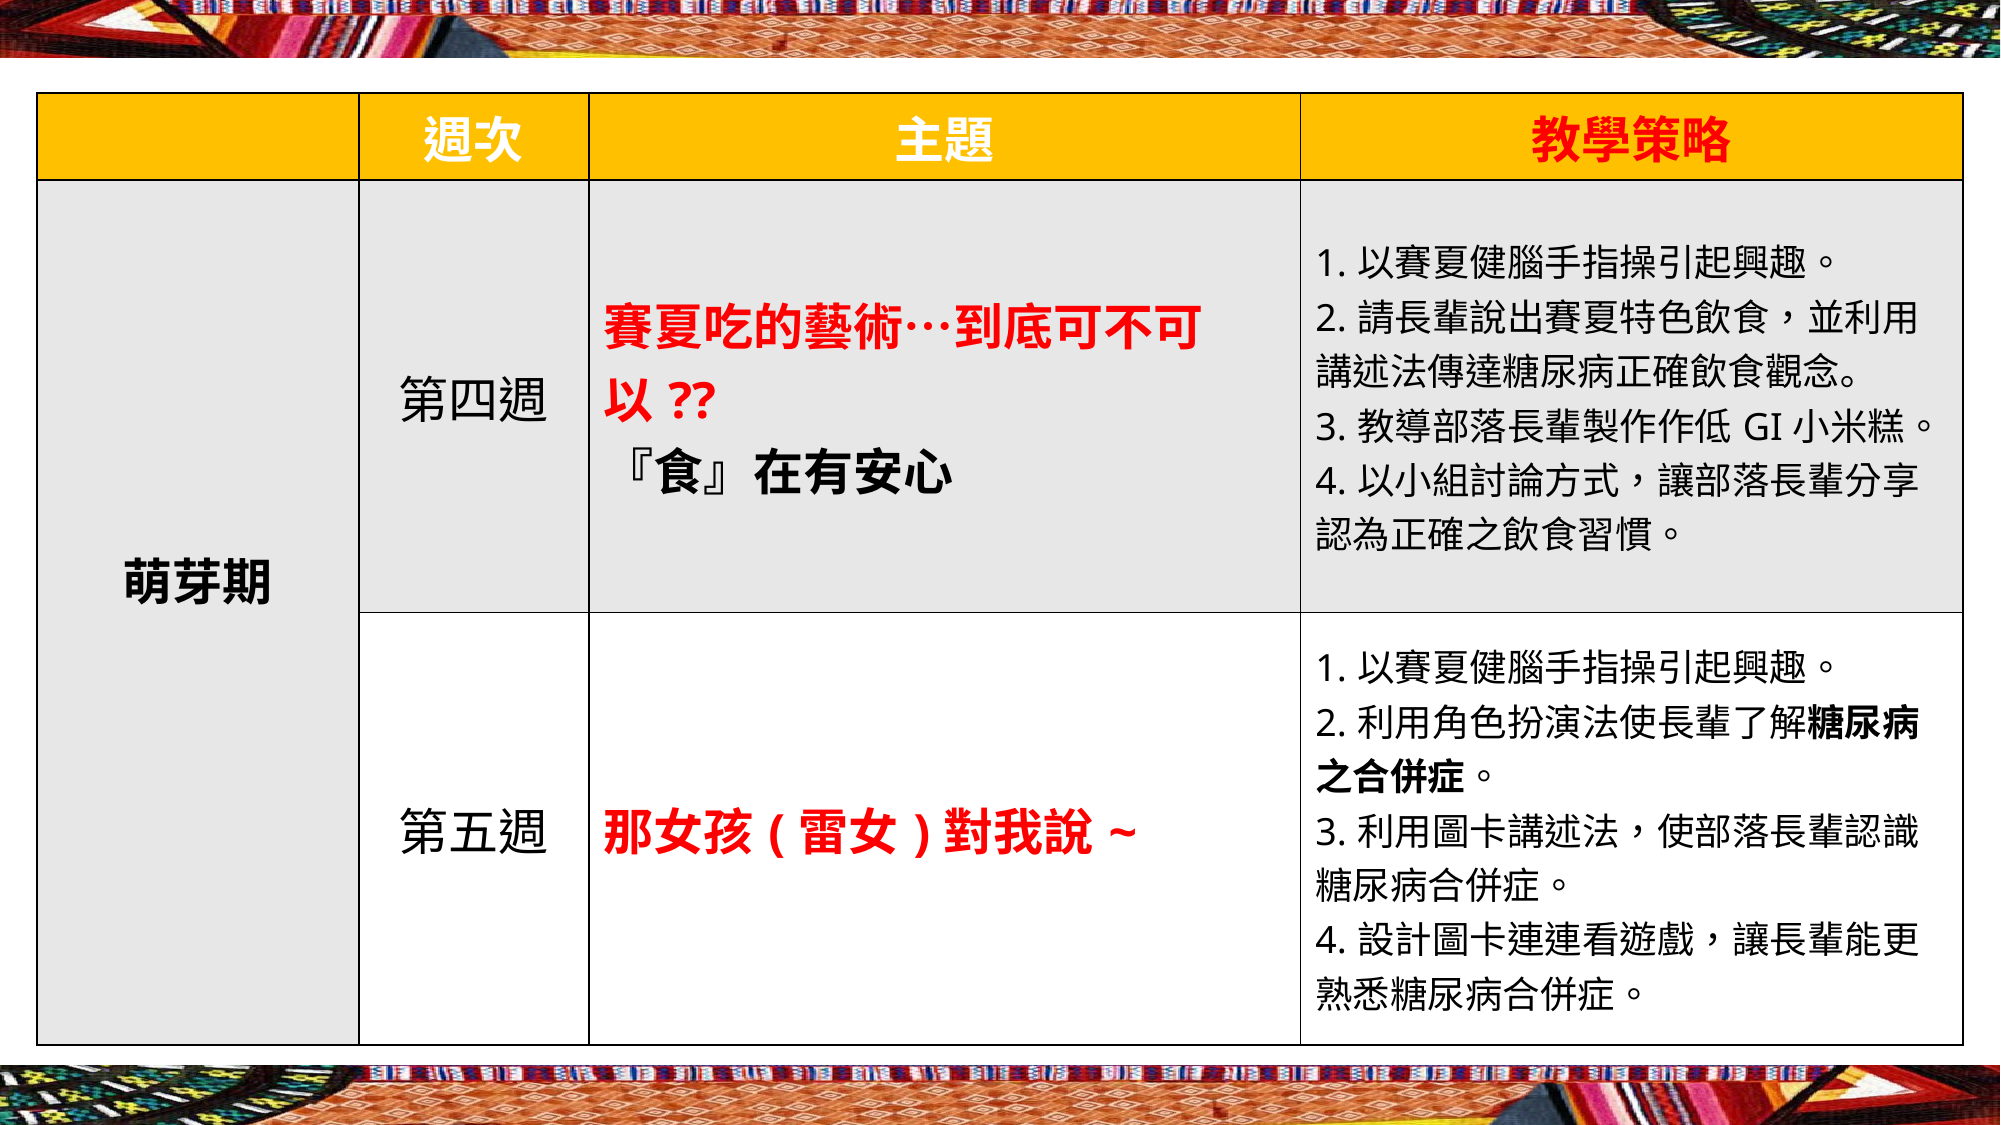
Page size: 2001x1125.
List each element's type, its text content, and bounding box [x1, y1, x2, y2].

table_header [38, 94, 358, 179]
table_cell 賽夏吃的藝術…到底可不可以?? 『食』在有安心 [590, 181, 1300, 612]
picture [0, 1065, 2000, 1125]
table_header 週次 [360, 94, 588, 179]
table_header 主題 [590, 94, 1300, 179]
table_cell 那女孩(雷女)對我說~ [590, 613, 1300, 1044]
table_header 教學策略 [1301, 94, 1962, 179]
table_cell 第五週 [360, 613, 588, 1044]
table_cell 1.以賽夏健腦手指操引起興趣。 2.請長輩說出賽夏特色飲食，並利用講述法傳達糖尿病正確飲食觀念｡ 3.教導部落長輩製作作低GI小米糕。 4.以小組討論方式，讓部落長輩分享認為正確之飲食習慣。 [1301, 181, 1962, 612]
table_cell 第四週 [360, 181, 588, 612]
table_cell 1.以賽夏健腦手指操引起興趣。 2.利用角色扮演法使長輩了解糖尿病之合併症。 3.利用圖卡講述法，使部落長輩認識糖尿病合併症。 4.設計圖卡連連看遊戲，讓長輩能更熟悉糖尿病合併症。 [1301, 613, 1962, 1044]
picture [0, 0, 2001, 58]
table_cell 萌芽期 [38, 181, 358, 1044]
